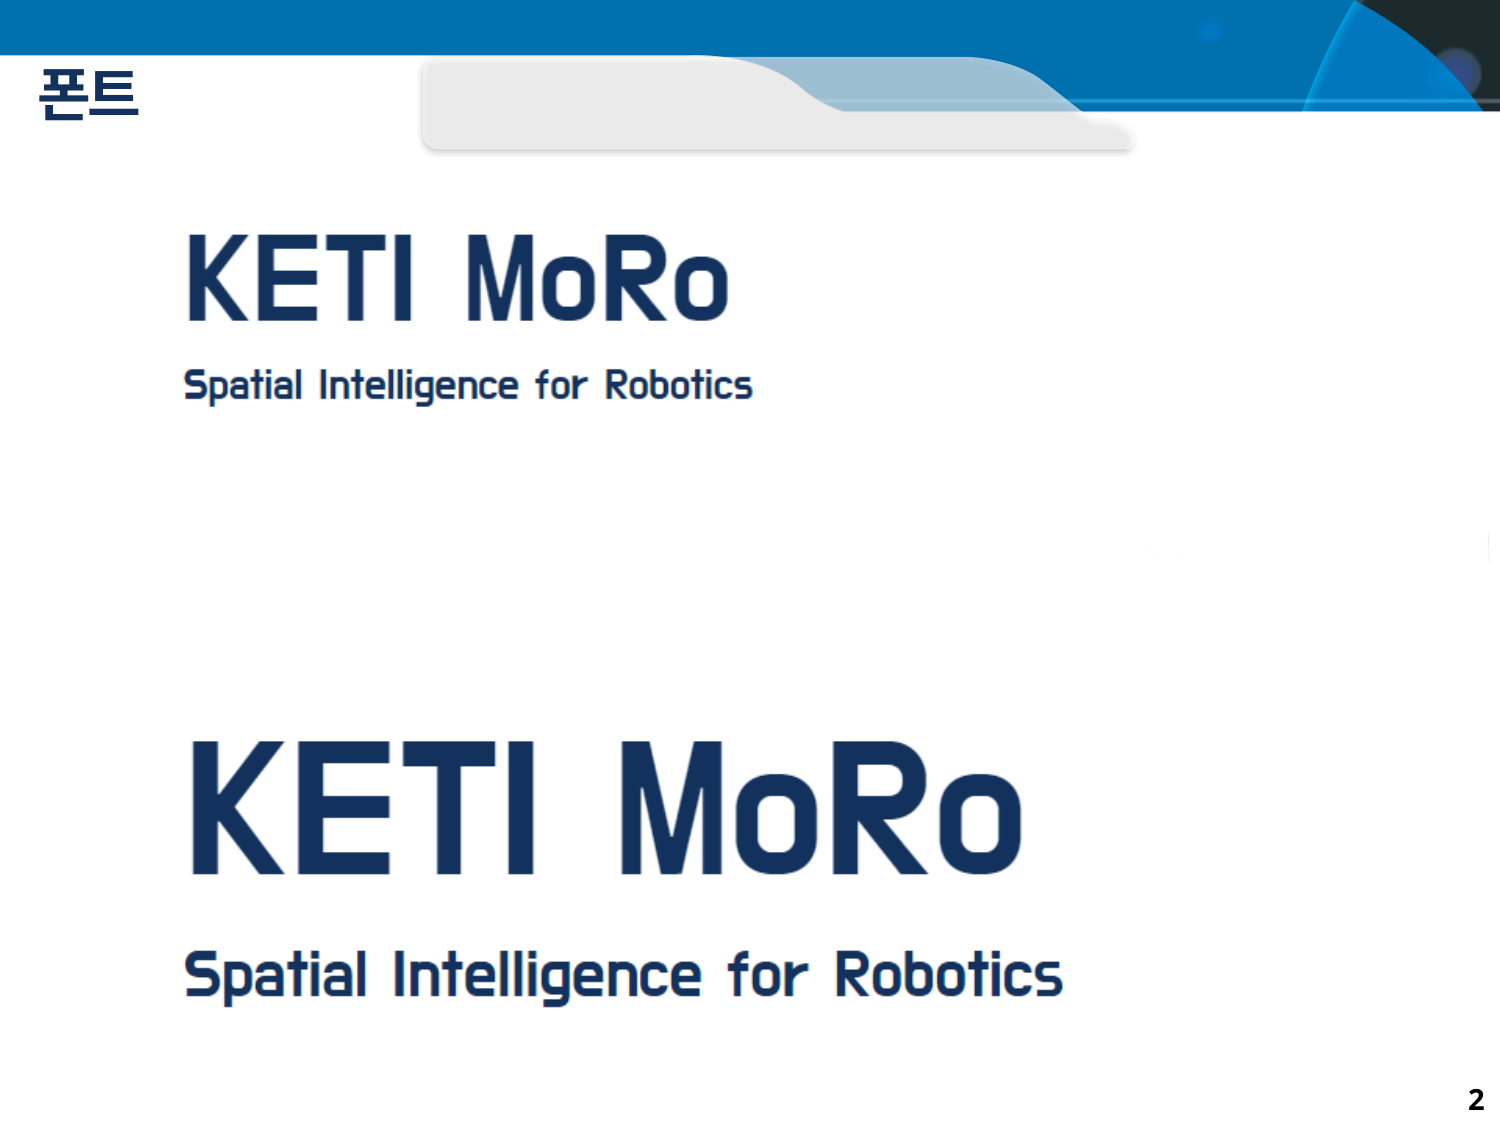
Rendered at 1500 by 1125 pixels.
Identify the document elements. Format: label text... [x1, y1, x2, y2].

title 폰트 [22, 39, 1259, 147]
picture [0, 0, 1500, 1048]
slide_number 2 [1260, 1078, 1500, 1125]
